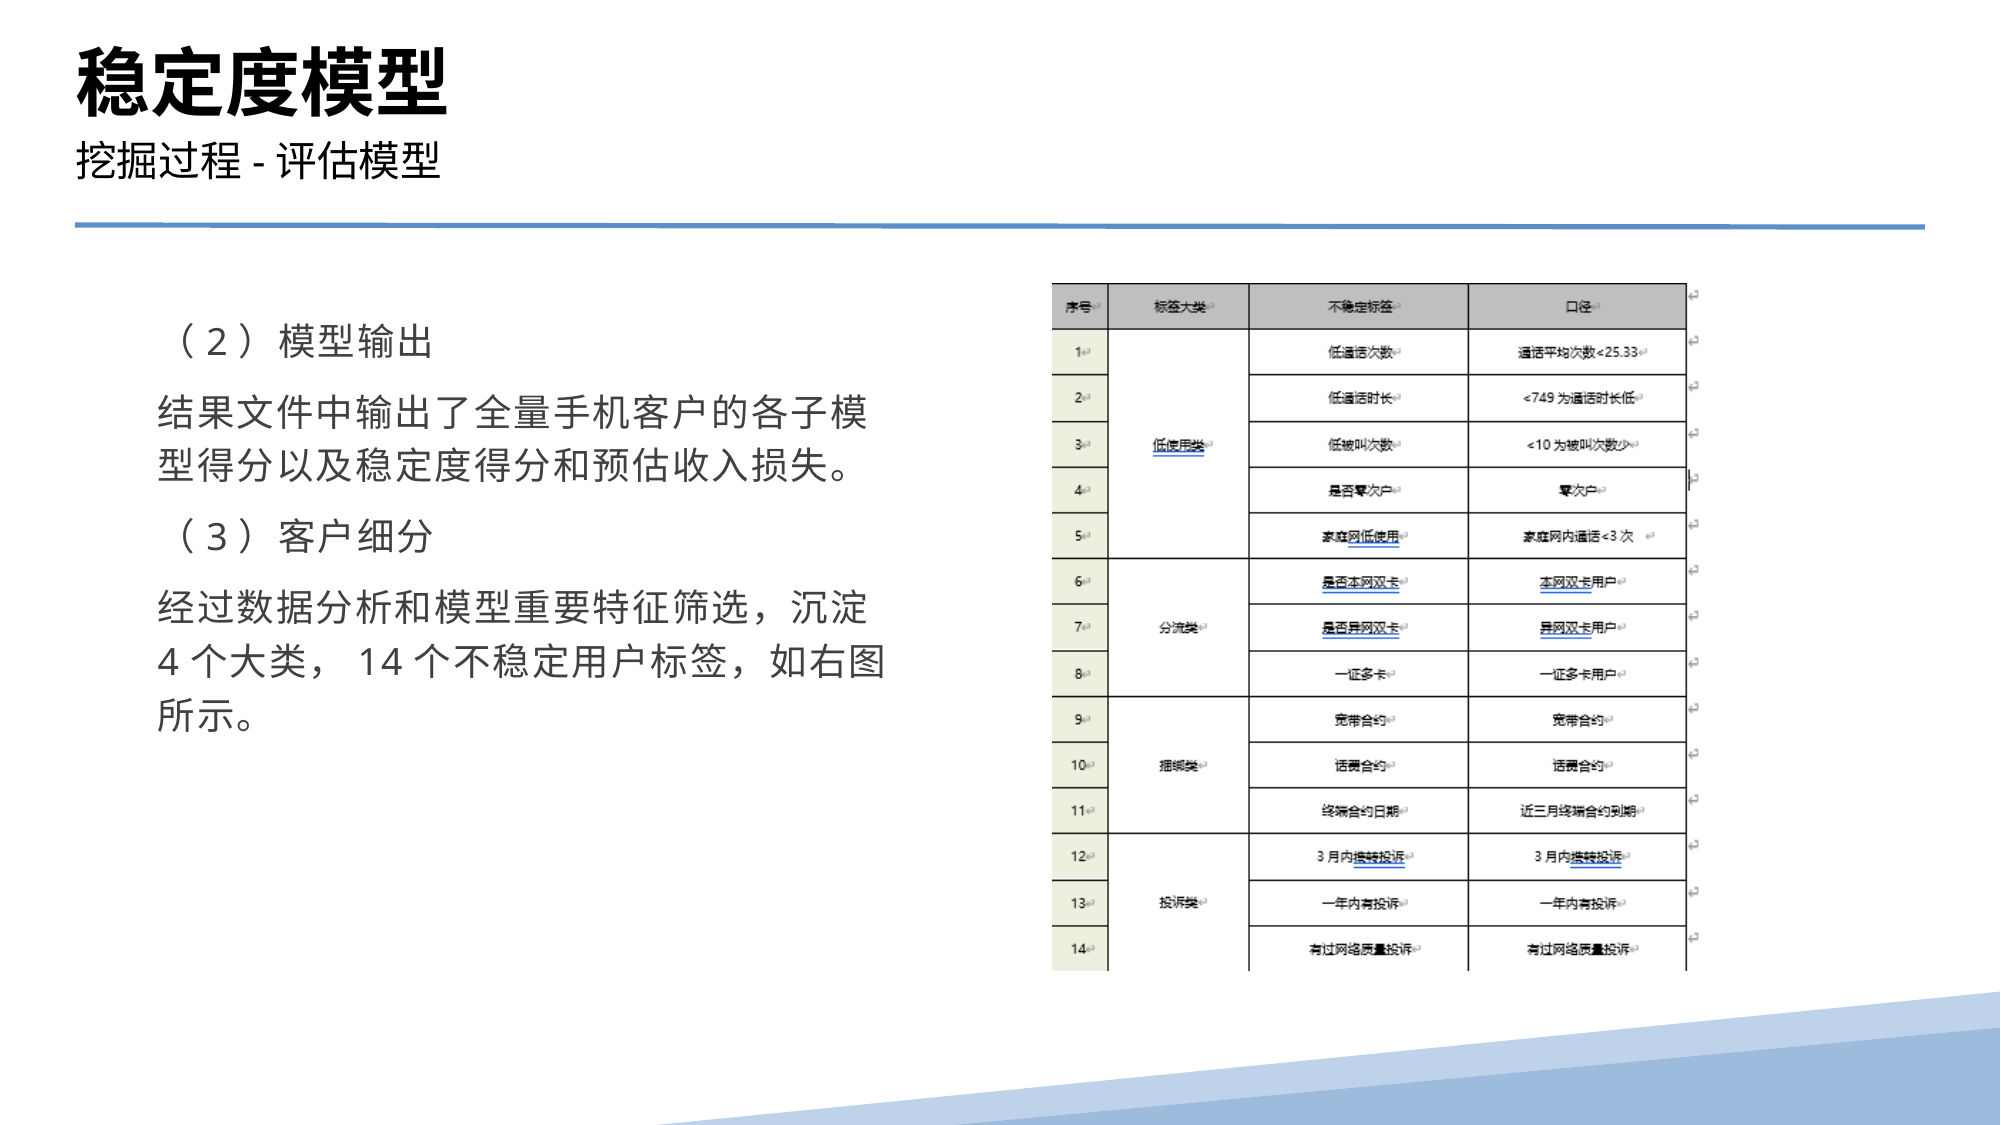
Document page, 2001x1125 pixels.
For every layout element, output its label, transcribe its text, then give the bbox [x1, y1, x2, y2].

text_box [656, 991, 2000, 1125]
text_box 挖掘过程-评估模型 [75, 124, 1925, 200]
text_box 稳定度模型 [75, 24, 1925, 124]
picture [1052, 283, 1700, 971]
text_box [74, 224, 1925, 228]
text_box （2）模型输出 结果文件中输出了全量手机客户的各子模型得分以及稳定度得分和预估收入损失。 （3）客户细分 经过数据分析和模型重要特征筛选，沉淀4个大类，14个不稳定用户标签，如右图所示。 [147, 276, 906, 827]
